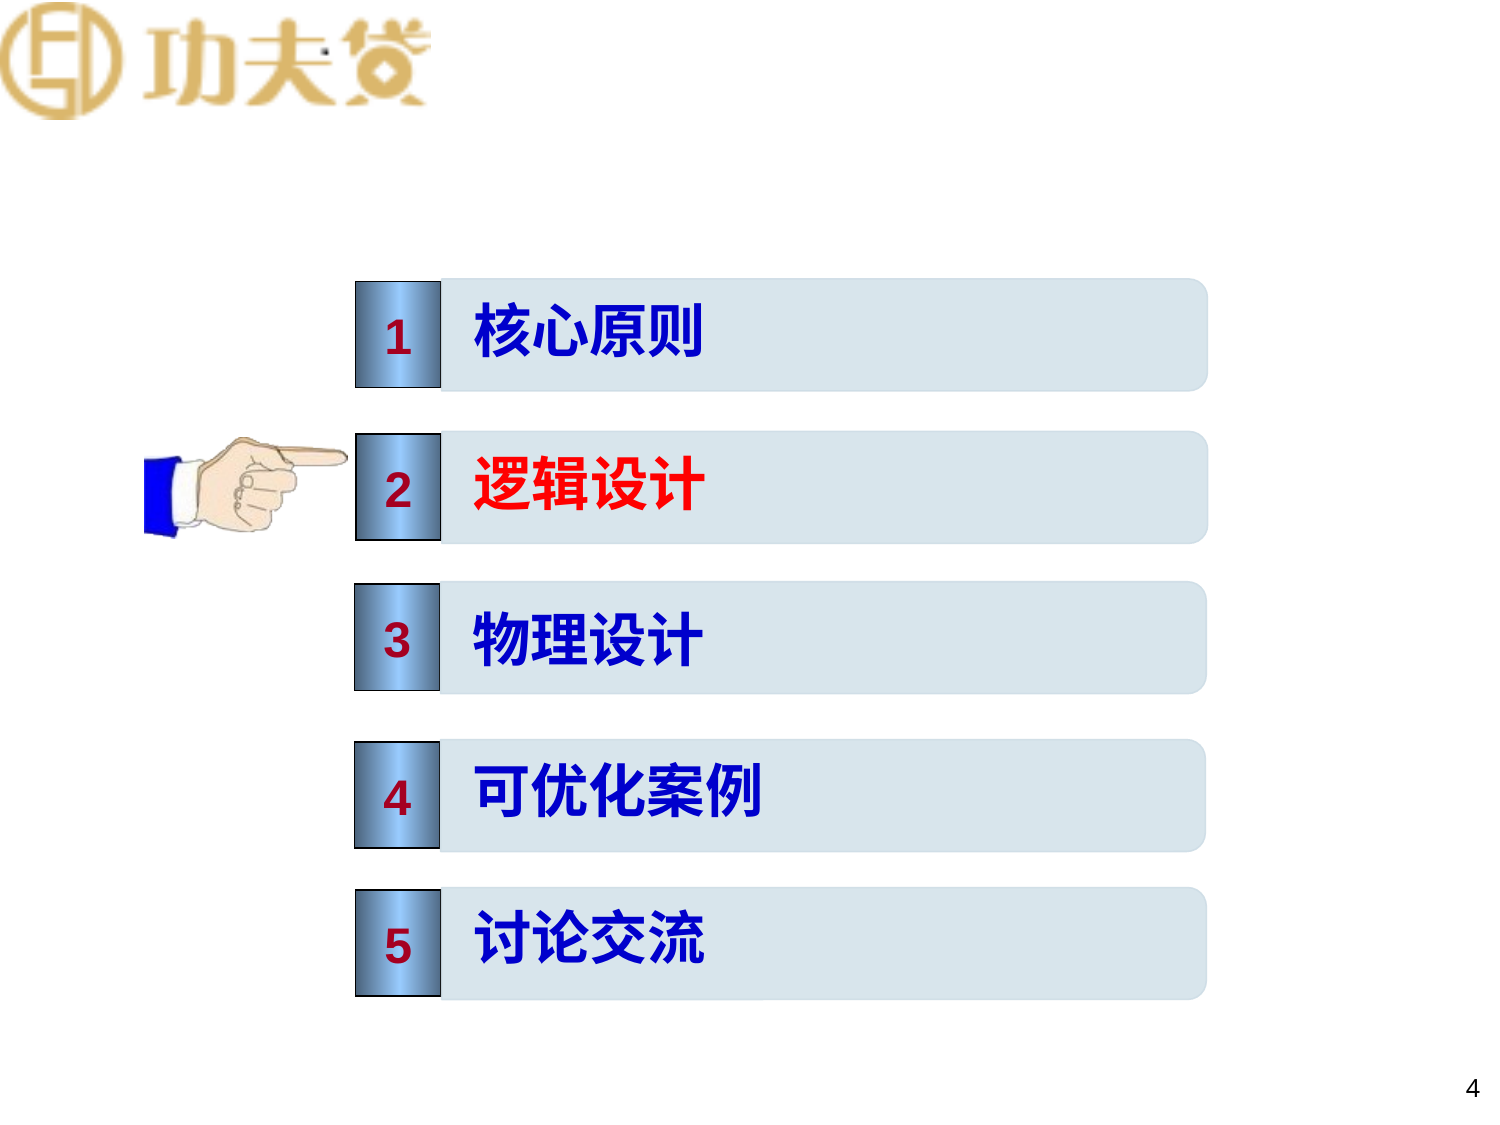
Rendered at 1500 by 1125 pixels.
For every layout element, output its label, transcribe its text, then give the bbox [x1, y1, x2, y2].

picture [0, 2, 432, 120]
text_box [354, 581, 1286, 694]
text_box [355, 887, 1287, 1000]
slide_number 4 [1426, 1059, 1495, 1120]
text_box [355, 431, 1242, 544]
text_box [354, 739, 1286, 852]
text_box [355, 278, 1242, 391]
picture [144, 437, 348, 539]
